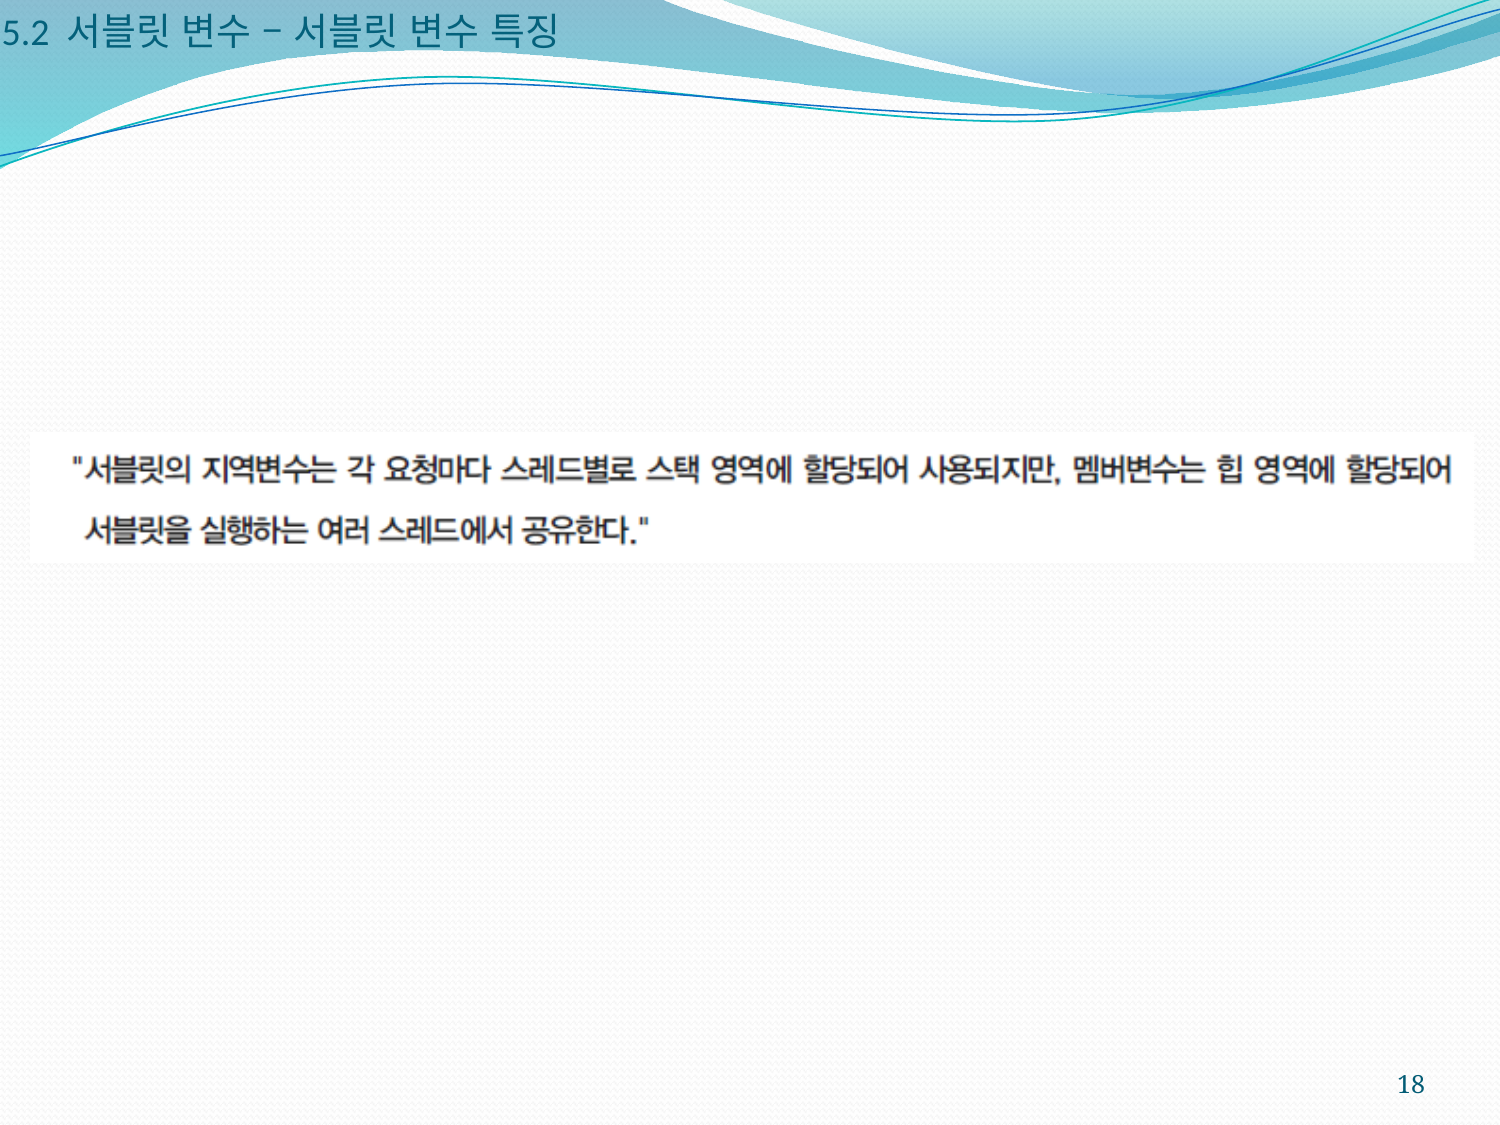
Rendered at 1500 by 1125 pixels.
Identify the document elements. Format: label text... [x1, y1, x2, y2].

picture [30, 432, 1474, 563]
slide_number 18 [1299, 1042, 1425, 1103]
text_box 5.2 서블릿 변수 – 서블릿 변수 특징 [1, 0, 1365, 54]
